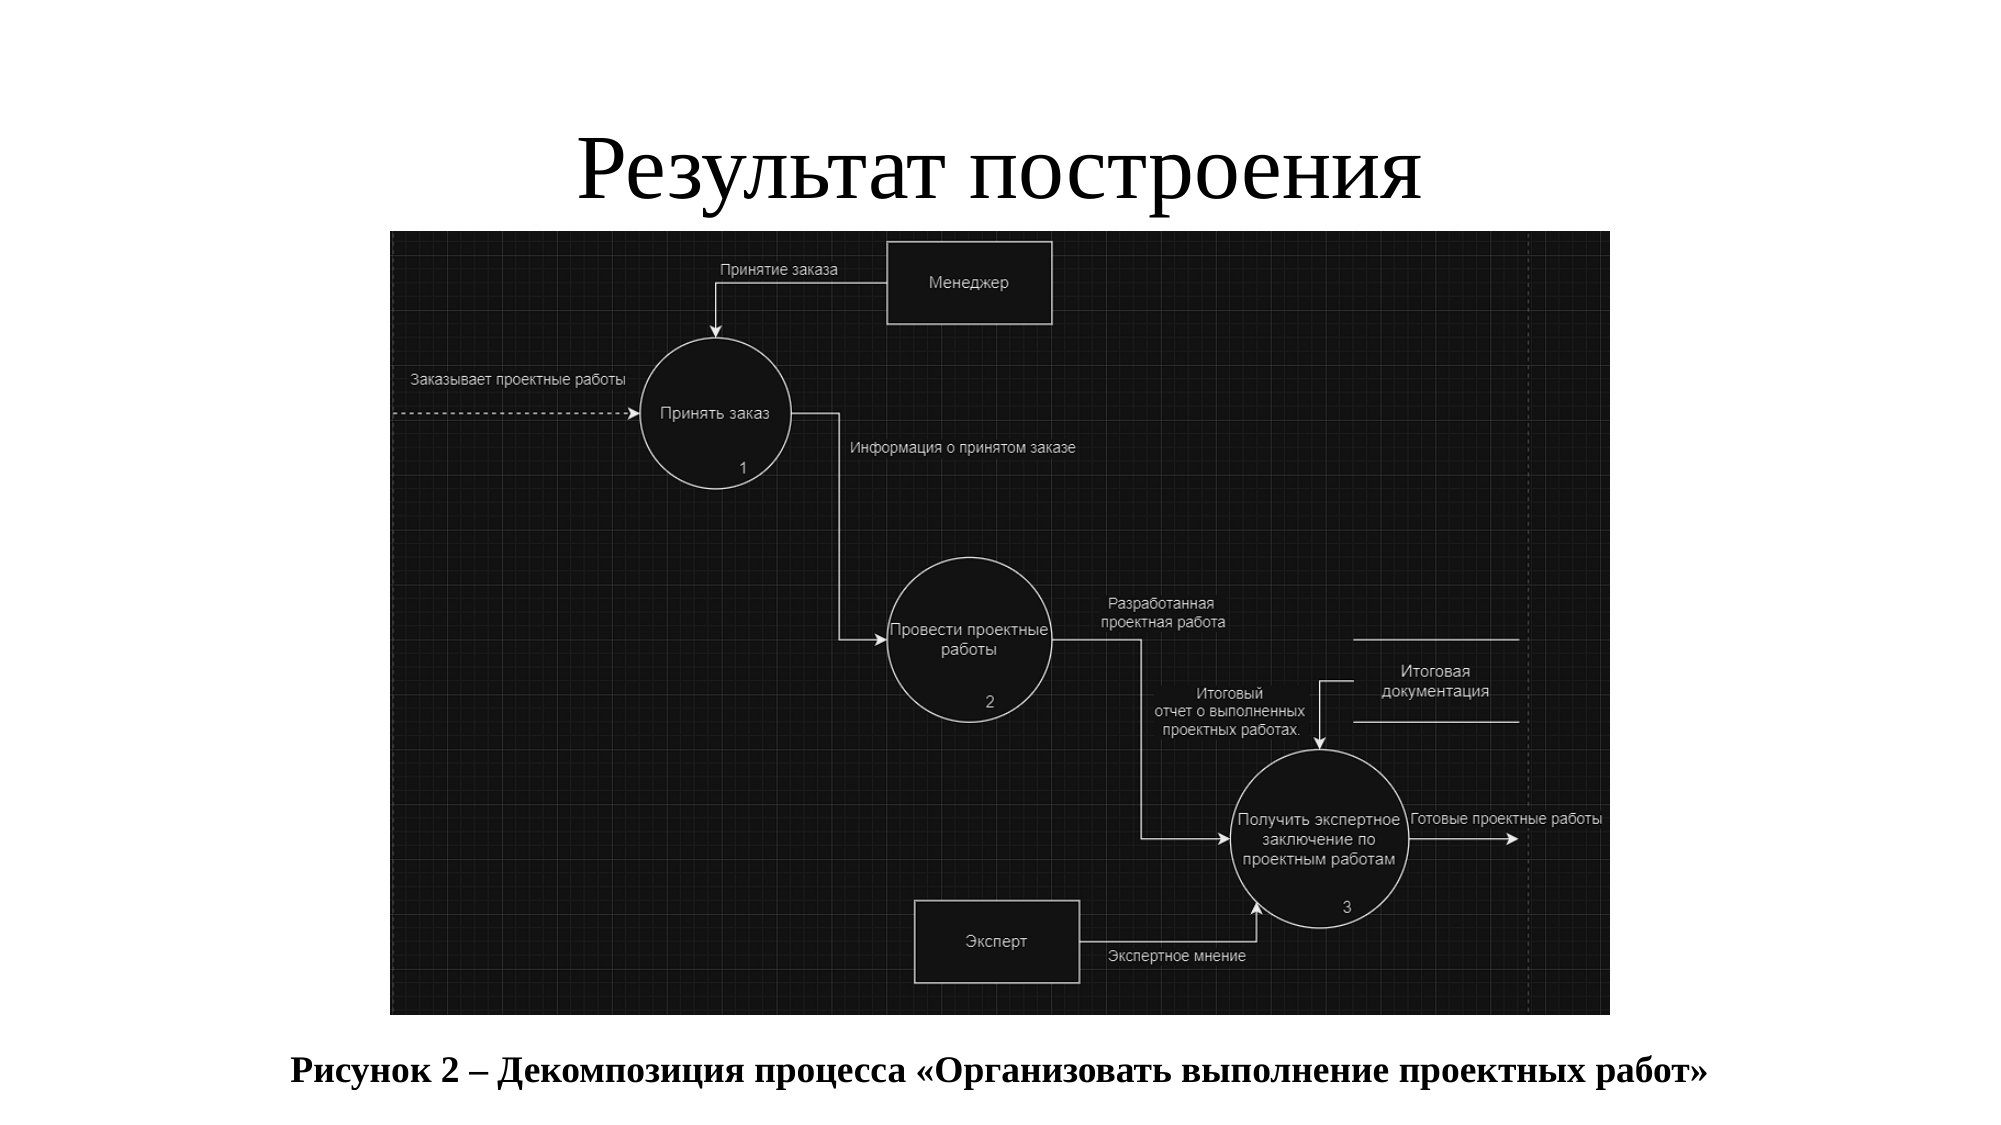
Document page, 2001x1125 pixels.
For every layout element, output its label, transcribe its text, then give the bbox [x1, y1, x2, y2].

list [390, 231, 1610, 1015]
text_box Рисунок 2 – Декомпозиция процесса «Организовать выполнение проектных работ» [249, 1014, 1750, 1098]
title Результат построения [137, 59, 1863, 278]
